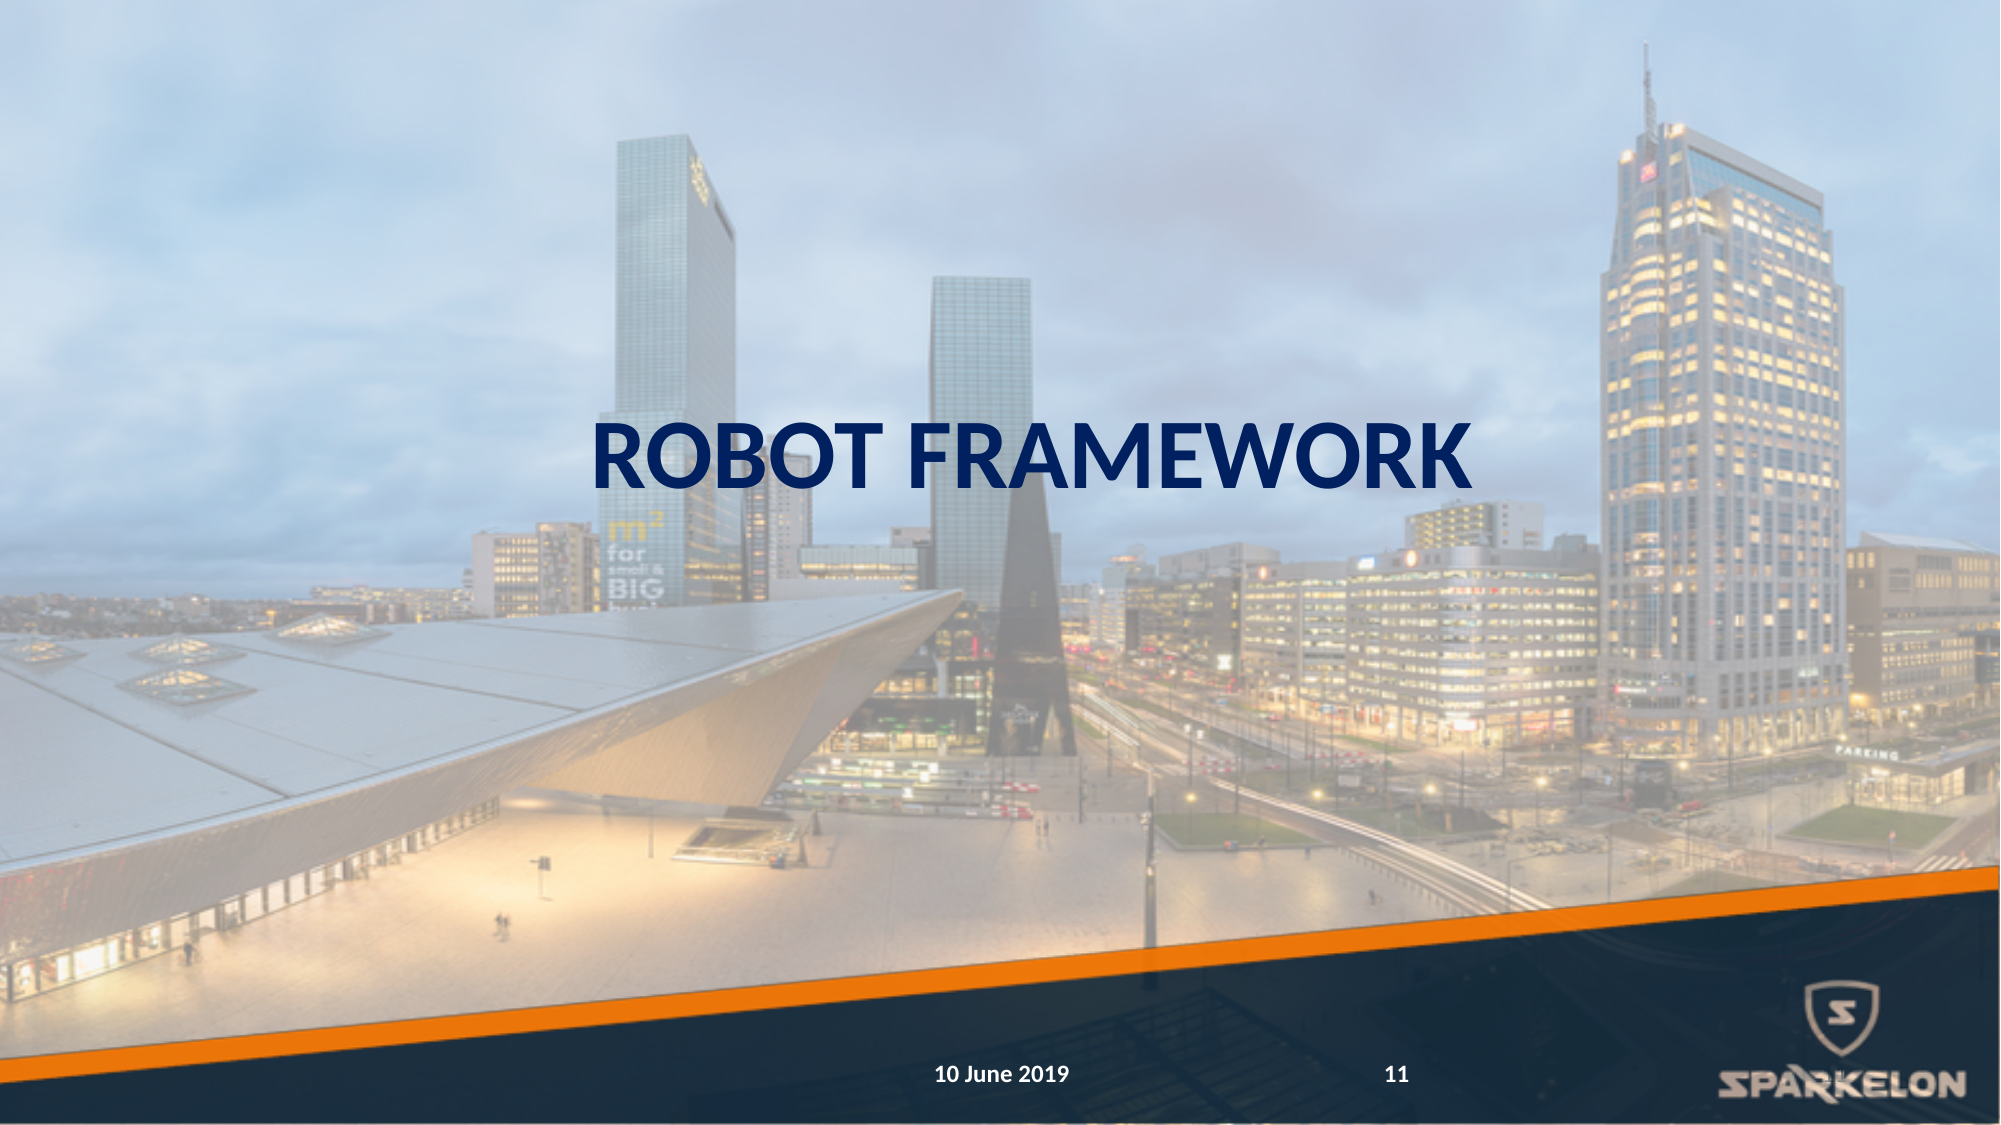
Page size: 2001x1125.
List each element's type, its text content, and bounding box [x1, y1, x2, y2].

text_box ROBOT FRAMEWORK [382, 380, 1682, 561]
picture [0, 692, 2000, 1125]
text_box [119, 17, 1835, 165]
